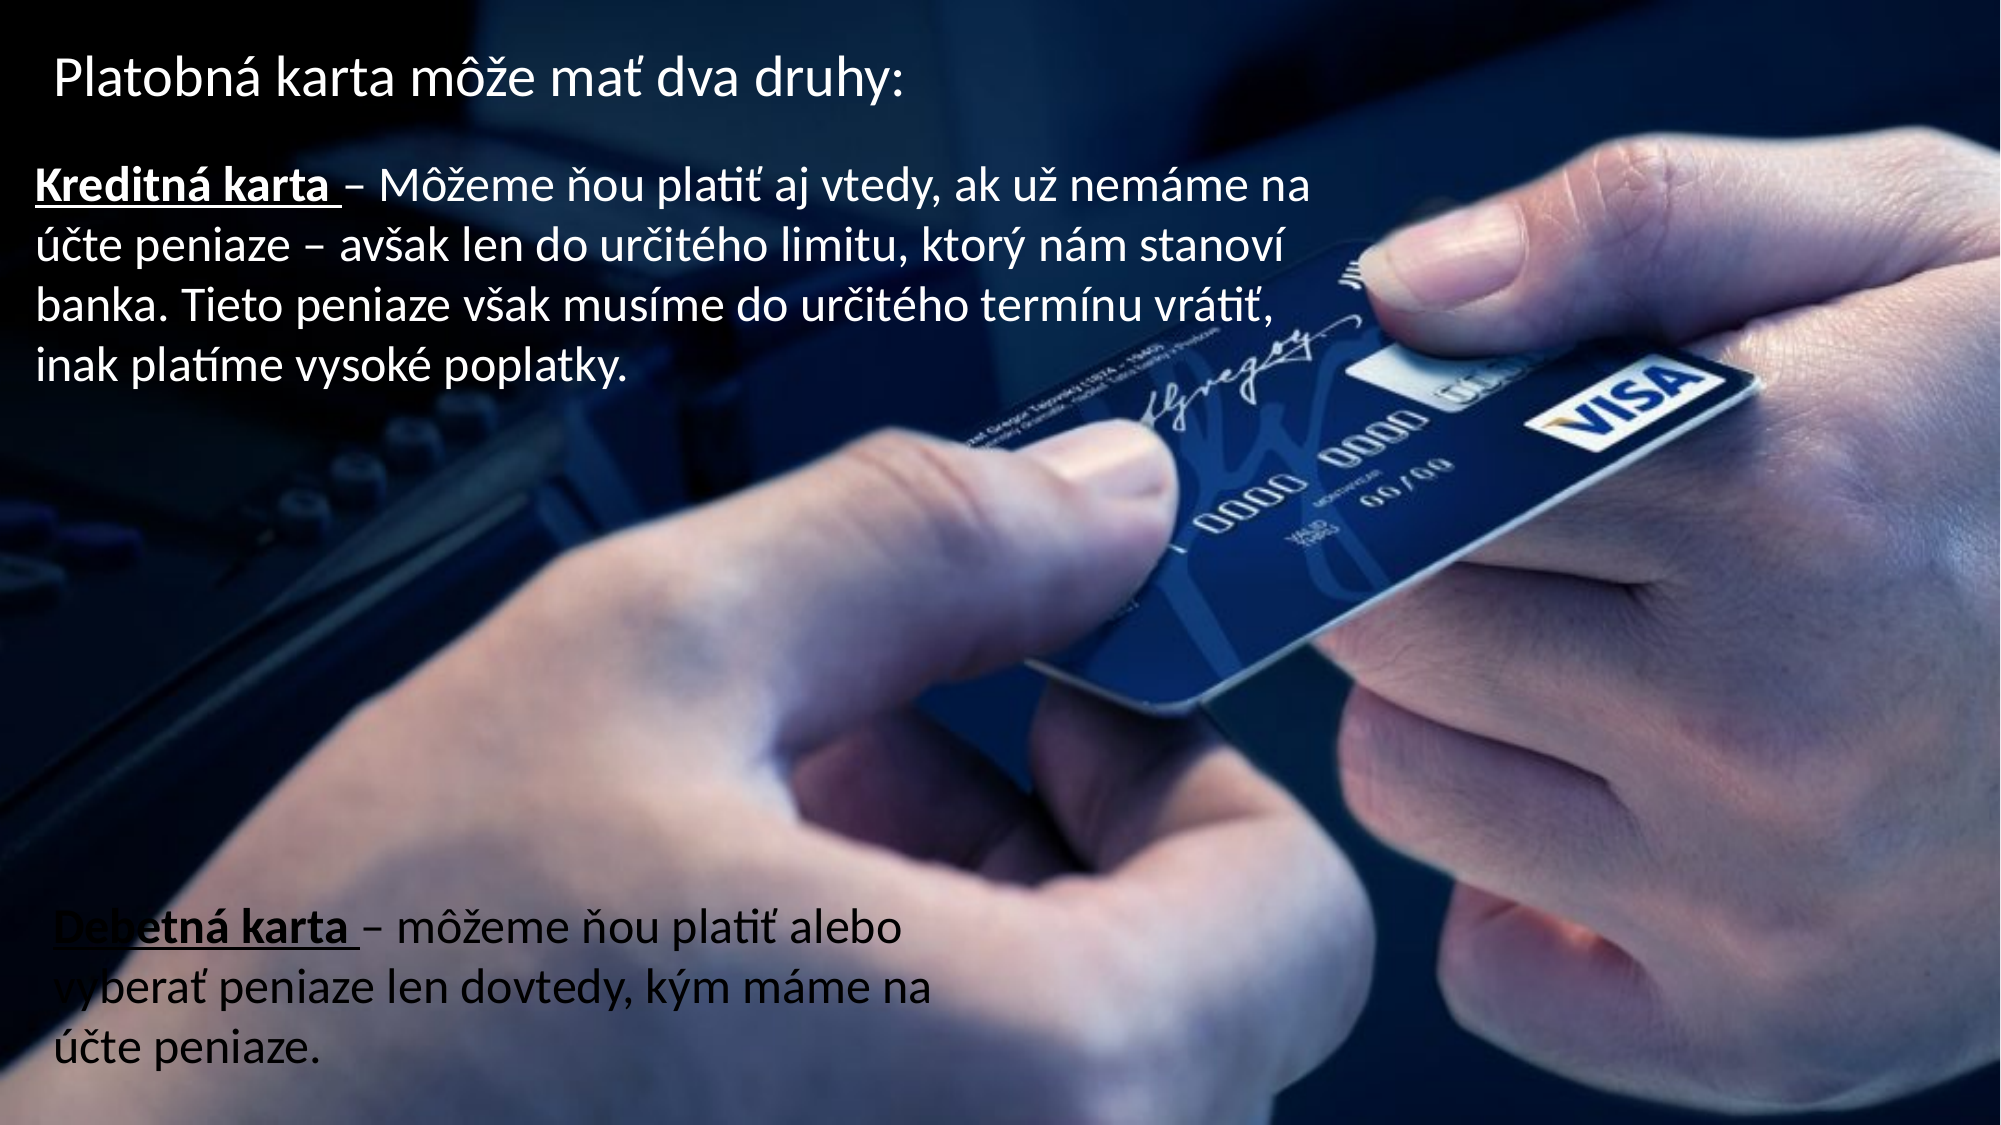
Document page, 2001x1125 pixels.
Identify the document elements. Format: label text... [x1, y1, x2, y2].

picture [0, 0, 2001, 1125]
text_box Platobná karta môže mať dva druhy: [38, 30, 1061, 116]
text_box Debetná karta – môžeme ňou platiť alebo vyberať peniaze len dovtedy, kým máme na účte peniaze. [38, 885, 1022, 1081]
text_box Kreditná karta – Môžeme ňou platiť aj vtedy, ak už nemáme na účte peniaze – avšak len do určitého limitu, ktorý nám stanoví banka. Tieto peniaze však musíme do určitého termínu vrátiť, inak platíme vysoké poplatky. [20, 143, 1425, 399]
